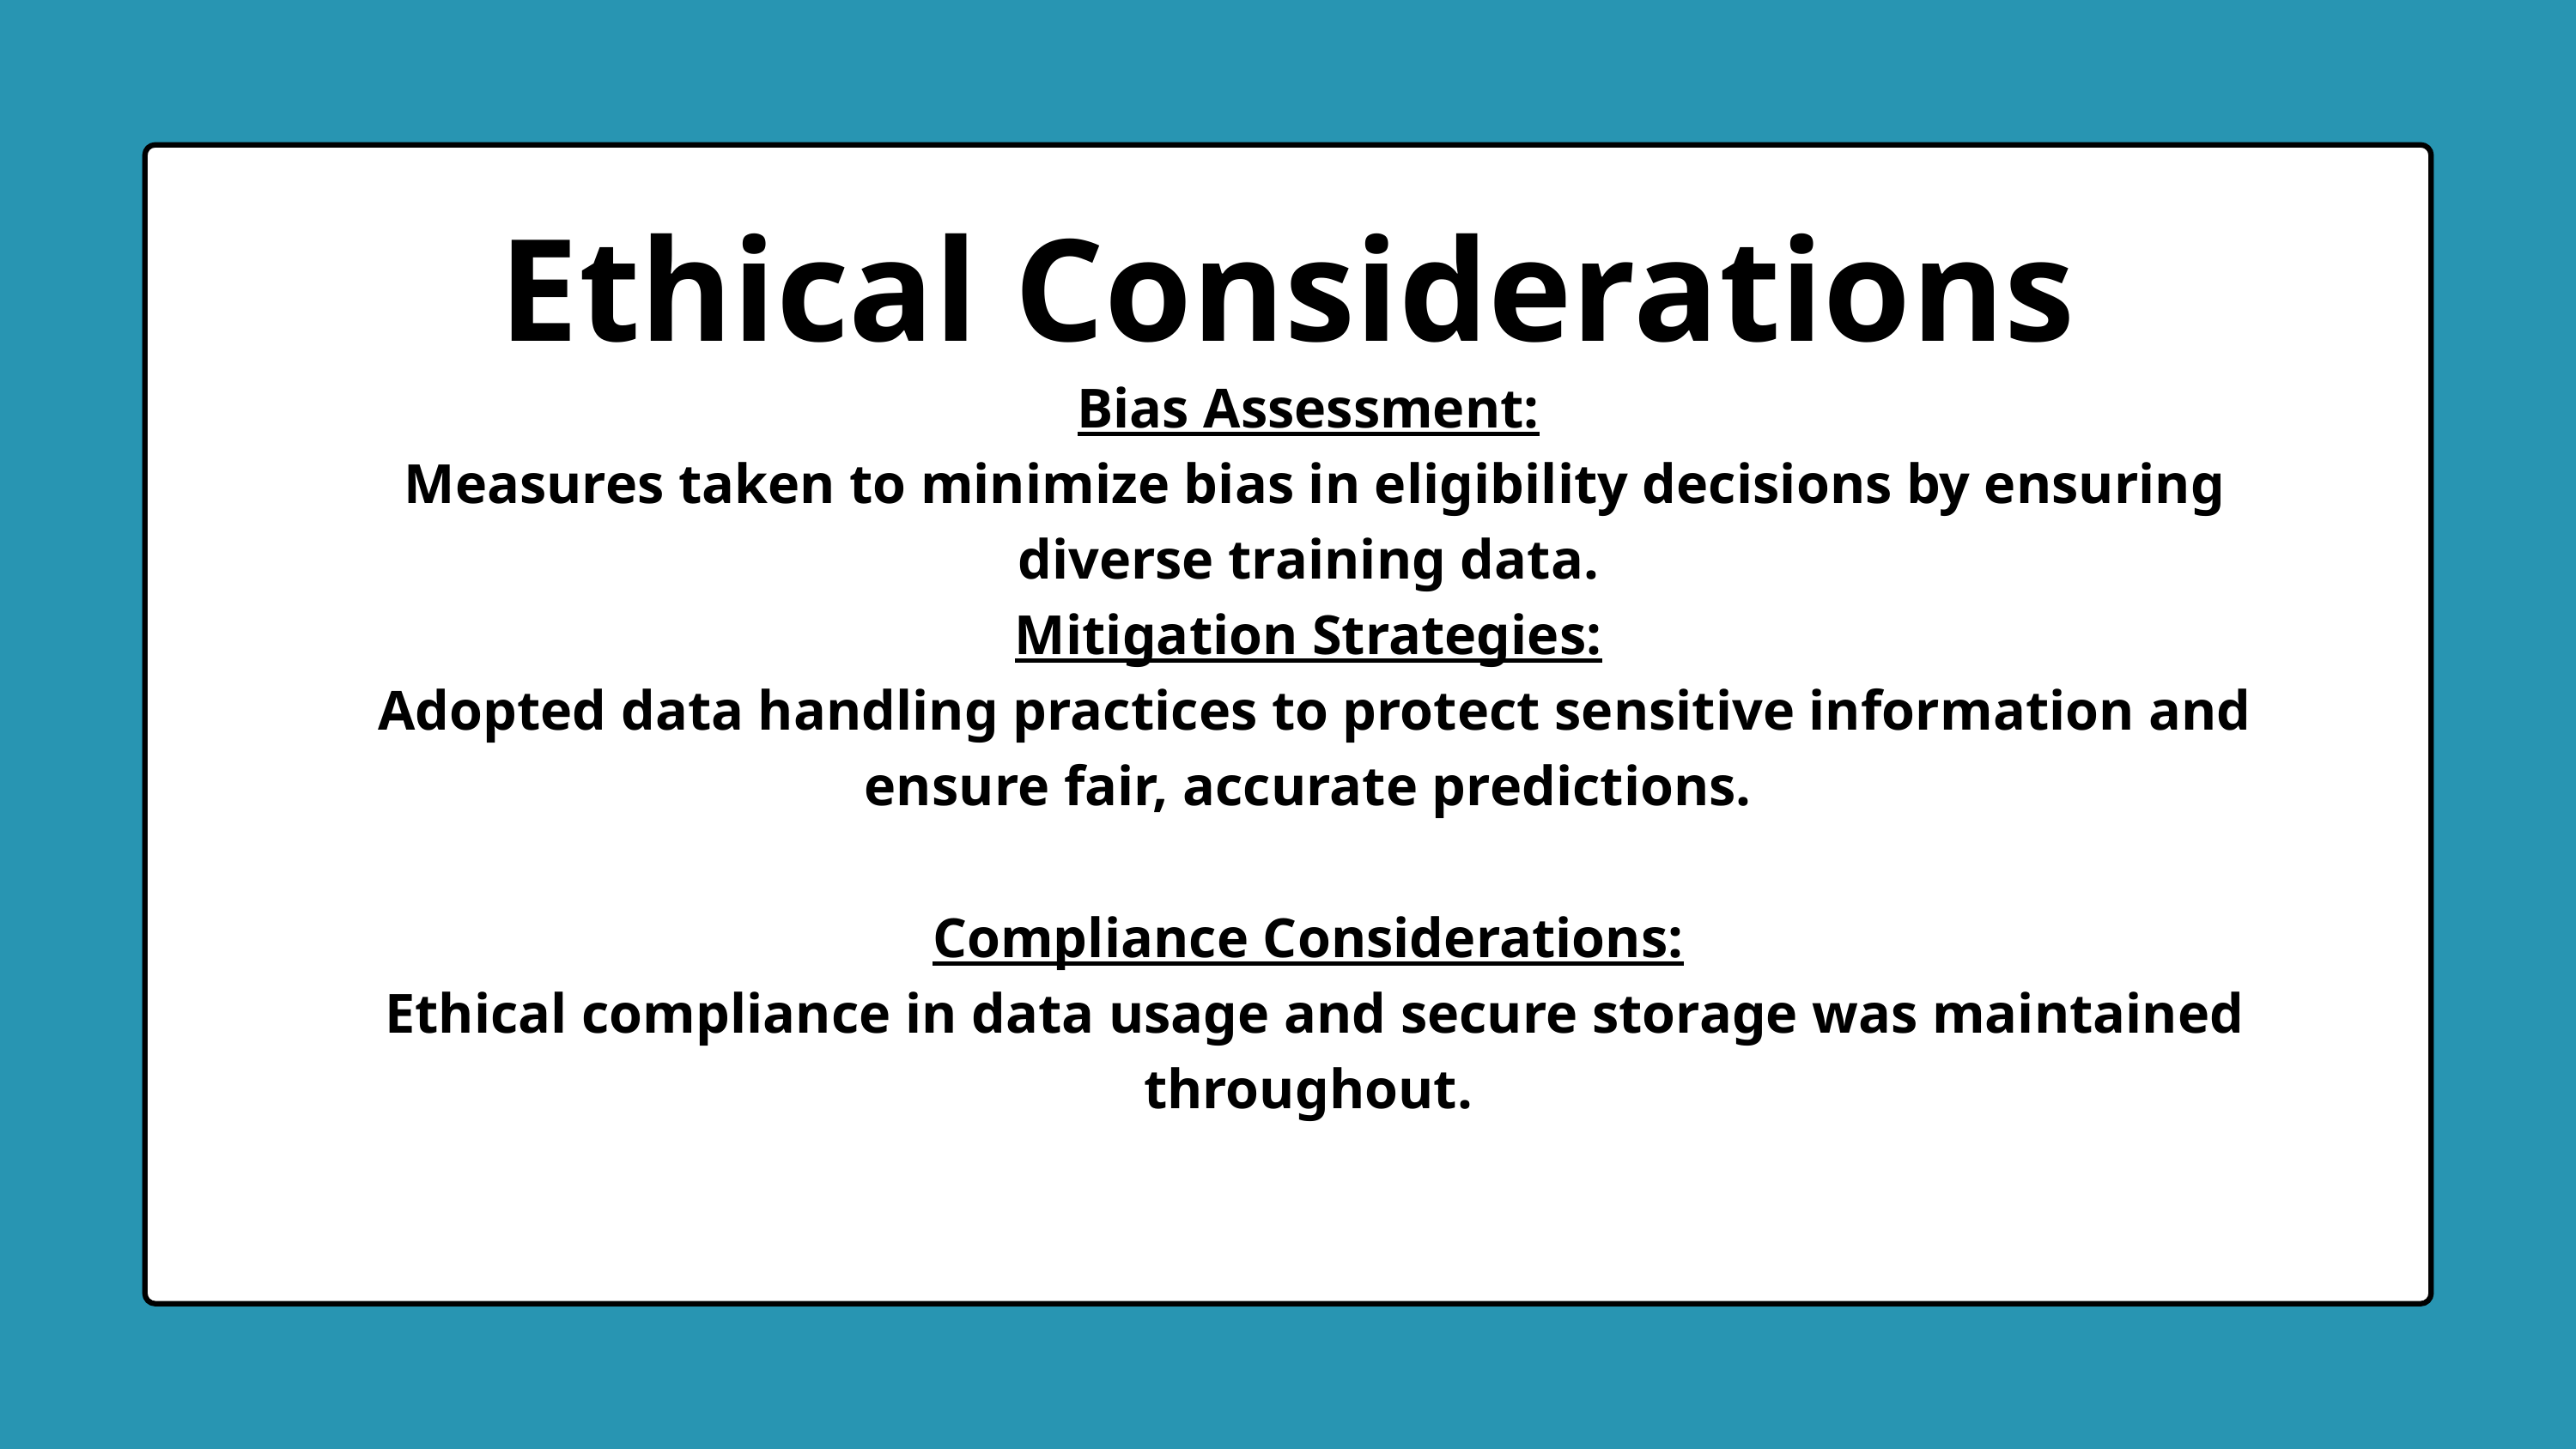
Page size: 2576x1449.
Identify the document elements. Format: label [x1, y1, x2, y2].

text_box [144, 144, 2432, 1304]
